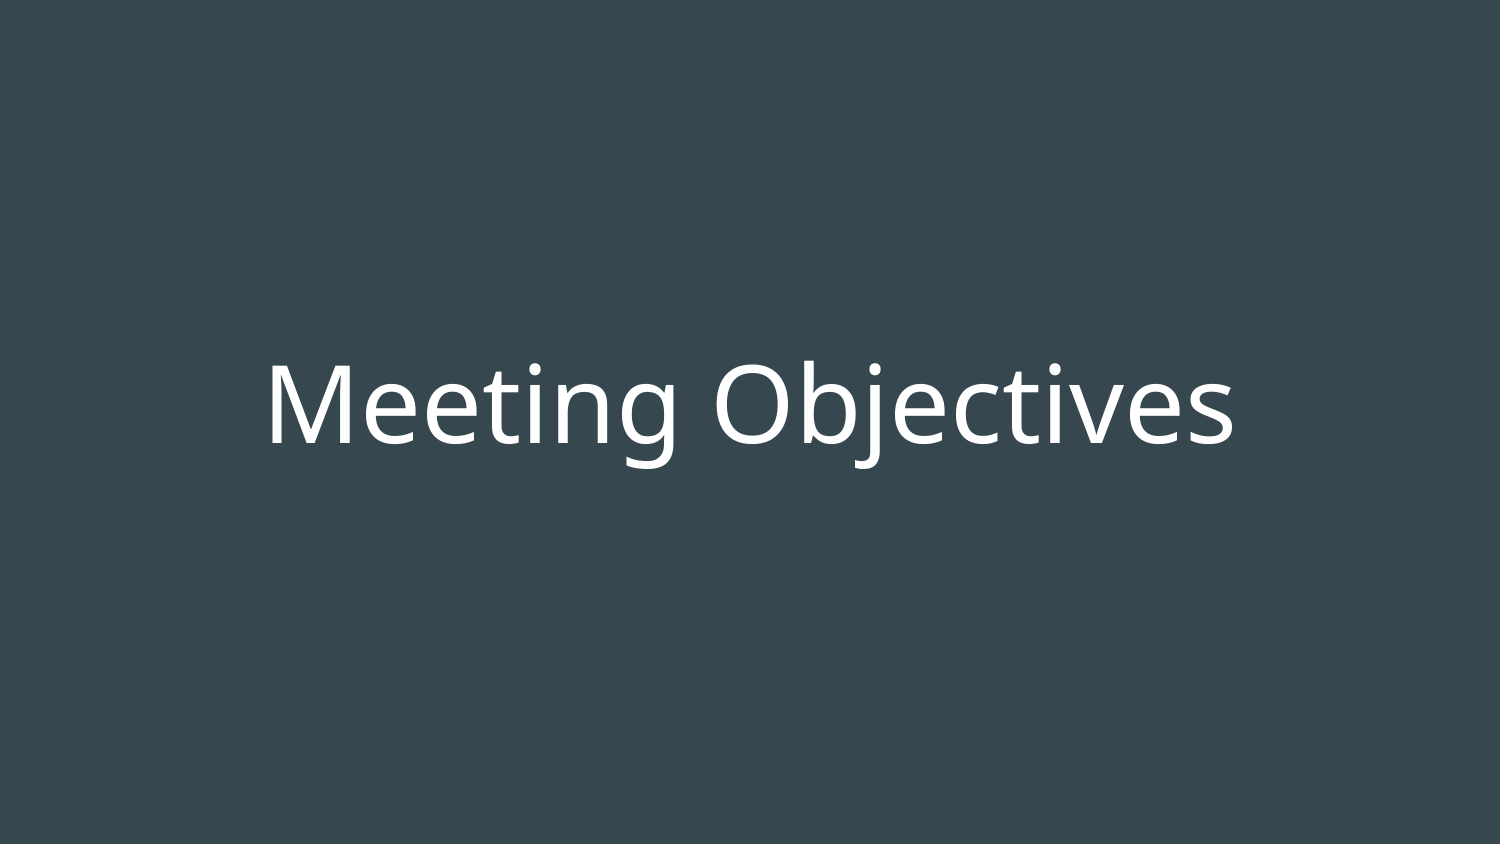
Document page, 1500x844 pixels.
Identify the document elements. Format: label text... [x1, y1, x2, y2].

title Meeting Objectives [51, 320, 1449, 479]
